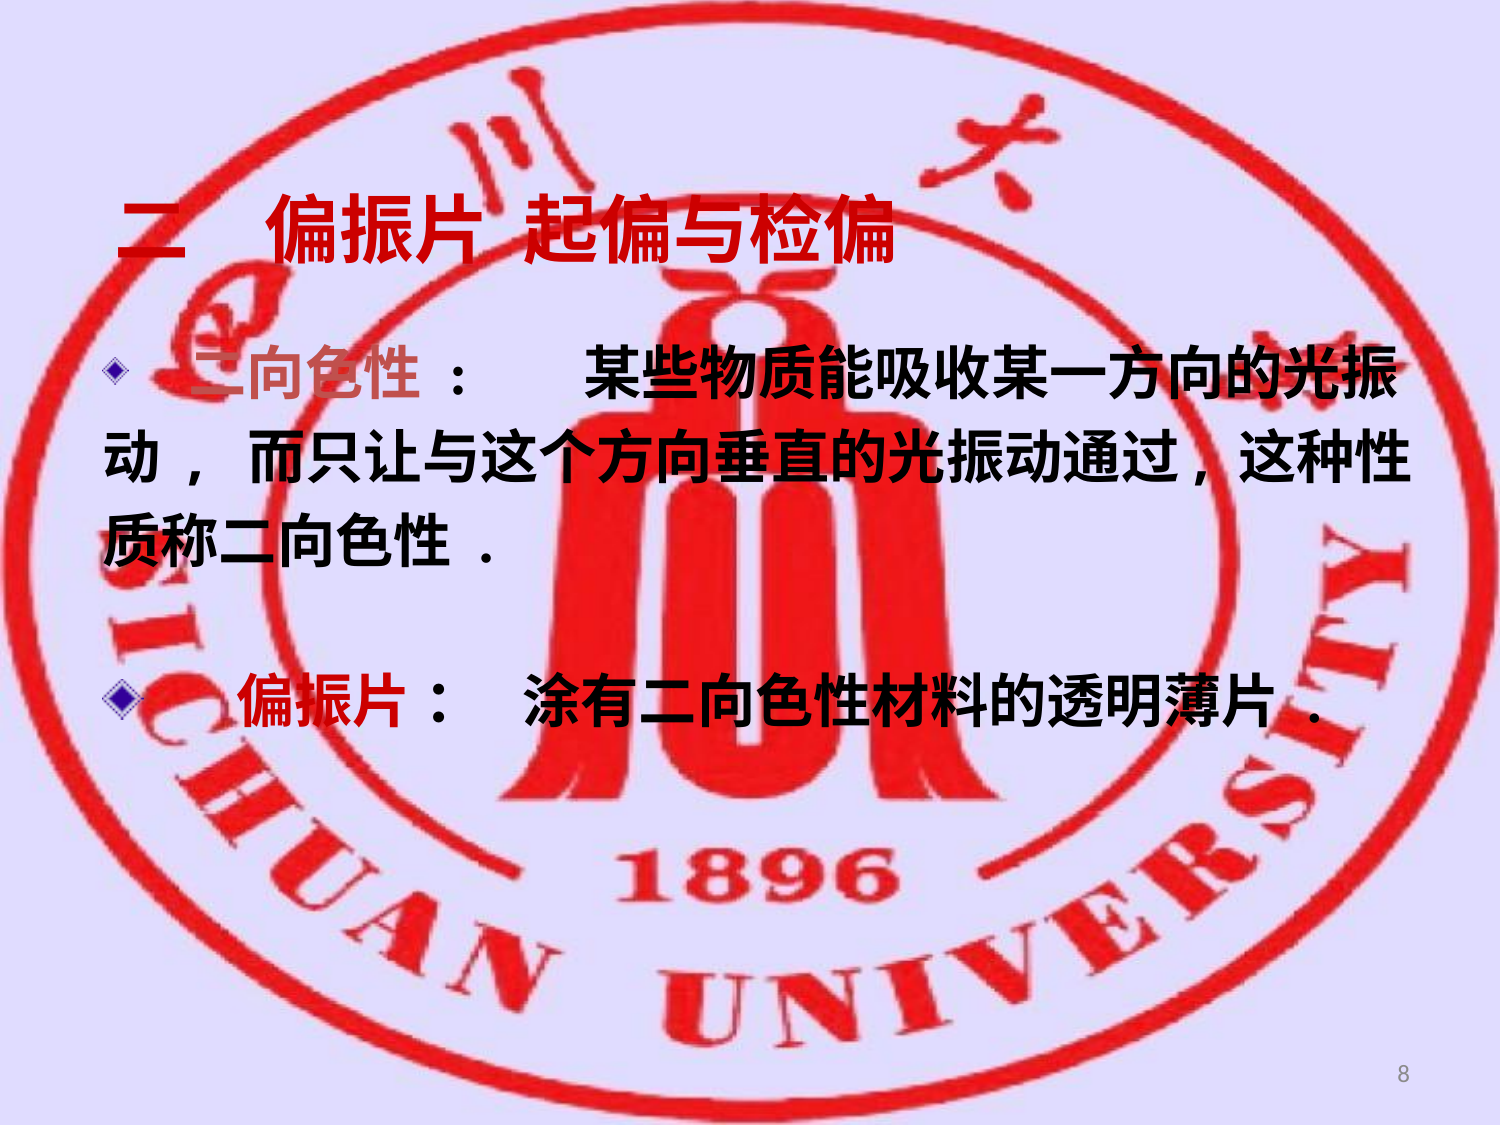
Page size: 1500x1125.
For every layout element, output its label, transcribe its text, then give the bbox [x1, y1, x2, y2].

text_box 二 偏振片 起偏与检偏 [99, 174, 925, 280]
text_box 偏振片 ： 涂有二向色性材料的透明薄片 . [87, 643, 1418, 742]
text_box 二向色性 : 某些物质能吸收某一方向的光振动 , 而只让与这个方向垂直的光振动通过, 这种性质称二向色性 . [87, 314, 1450, 582]
slide_number 8 [1074, 1042, 1425, 1103]
picture [0, 0, 1500, 1125]
